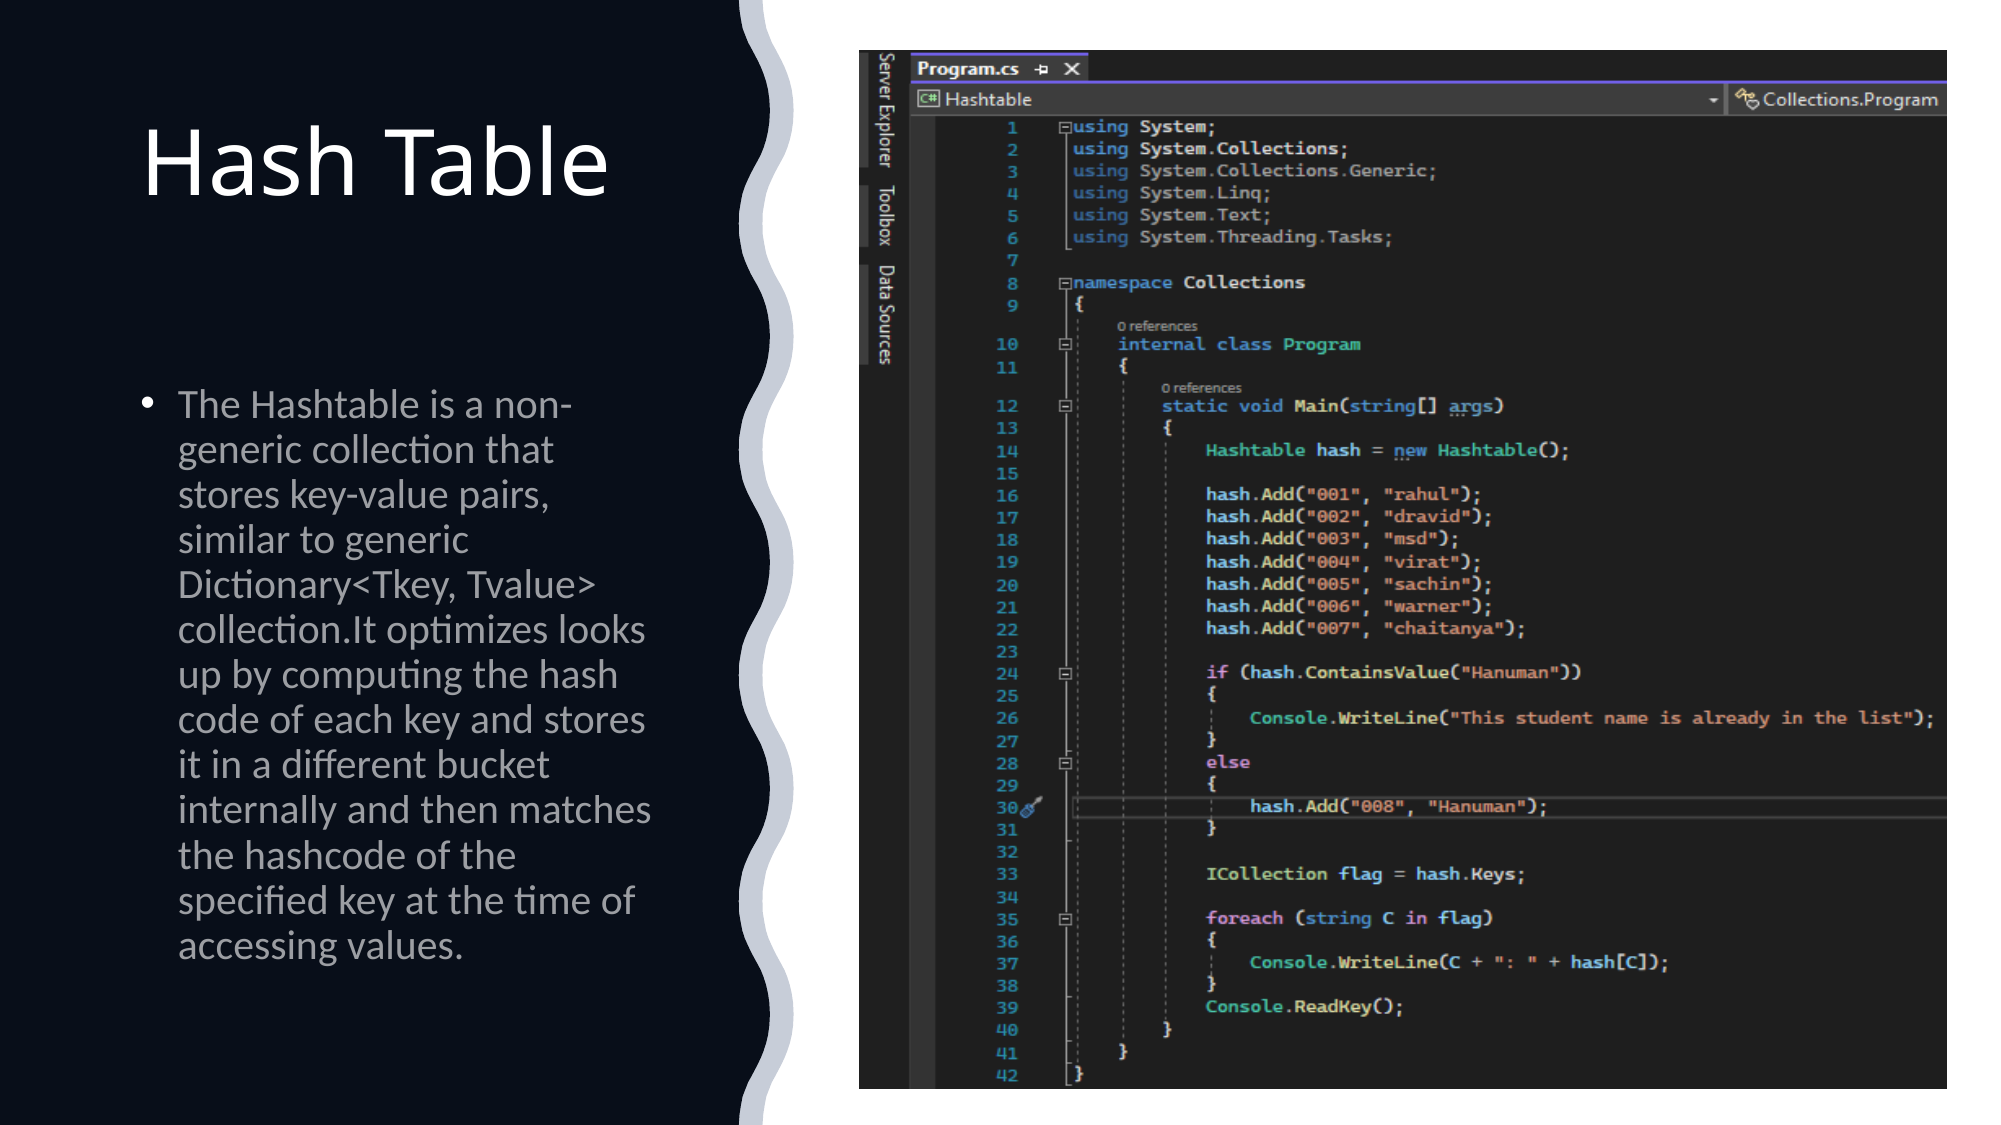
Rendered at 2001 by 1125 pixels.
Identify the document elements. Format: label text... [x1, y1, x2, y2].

text_box [764, 0, 2000, 1125]
picture [859, 50, 1947, 1089]
list The Hashtable is a non-generic collection that stores key-value pairs, similar to generic Dictionary<Tkey, Tvalue> collection.It optimizes looks up by computing the hash code of each key and stores it in a different bucket internally and then matches the hashcode of the specified key at the time of accessing values. [125, 375, 681, 1006]
text_box [0, 0, 795, 1125]
title Hash Table [125, 108, 681, 354]
